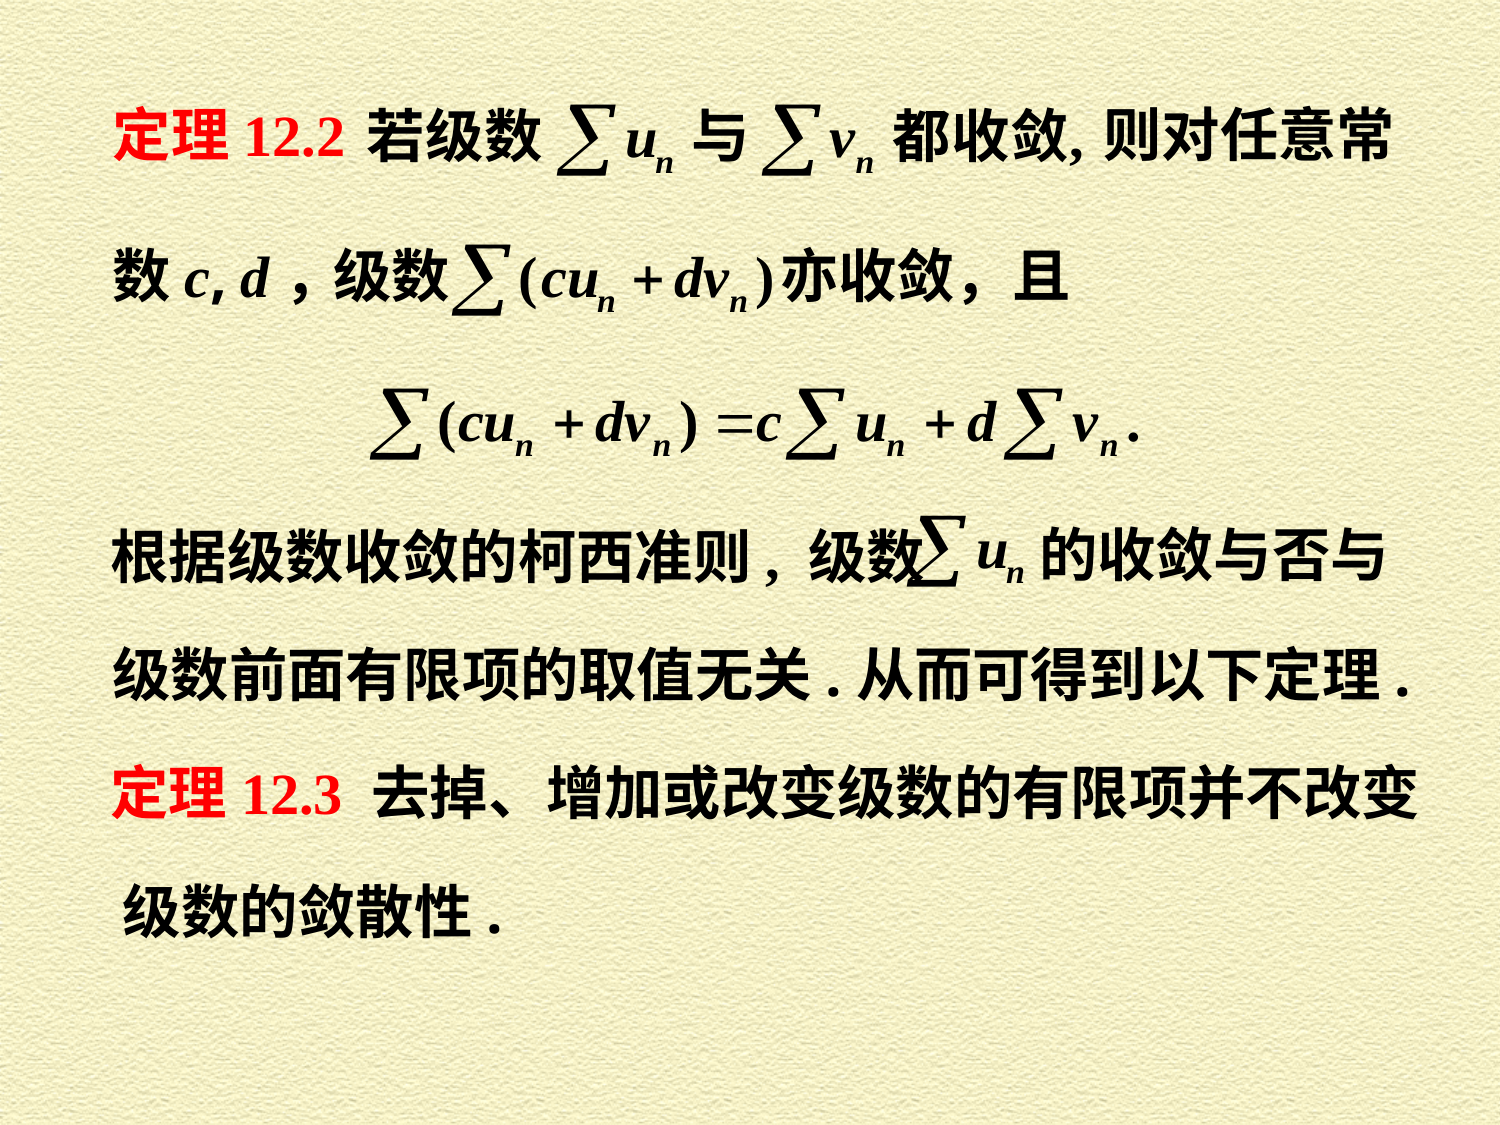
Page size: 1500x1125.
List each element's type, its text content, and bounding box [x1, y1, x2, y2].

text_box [366, 385, 1142, 468]
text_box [97, 231, 1087, 324]
text_box 级数的敛散性. [108, 867, 534, 952]
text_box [95, 510, 1410, 598]
picture [0, 0, 1500, 1125]
text_box 级数前面有限项的取值无关.从而可得到以下定理. [97, 630, 1447, 716]
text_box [97, 90, 1416, 185]
text_box 定理12.3 去掉、增加或改变级数的有限项并不改变 [95, 749, 1449, 834]
